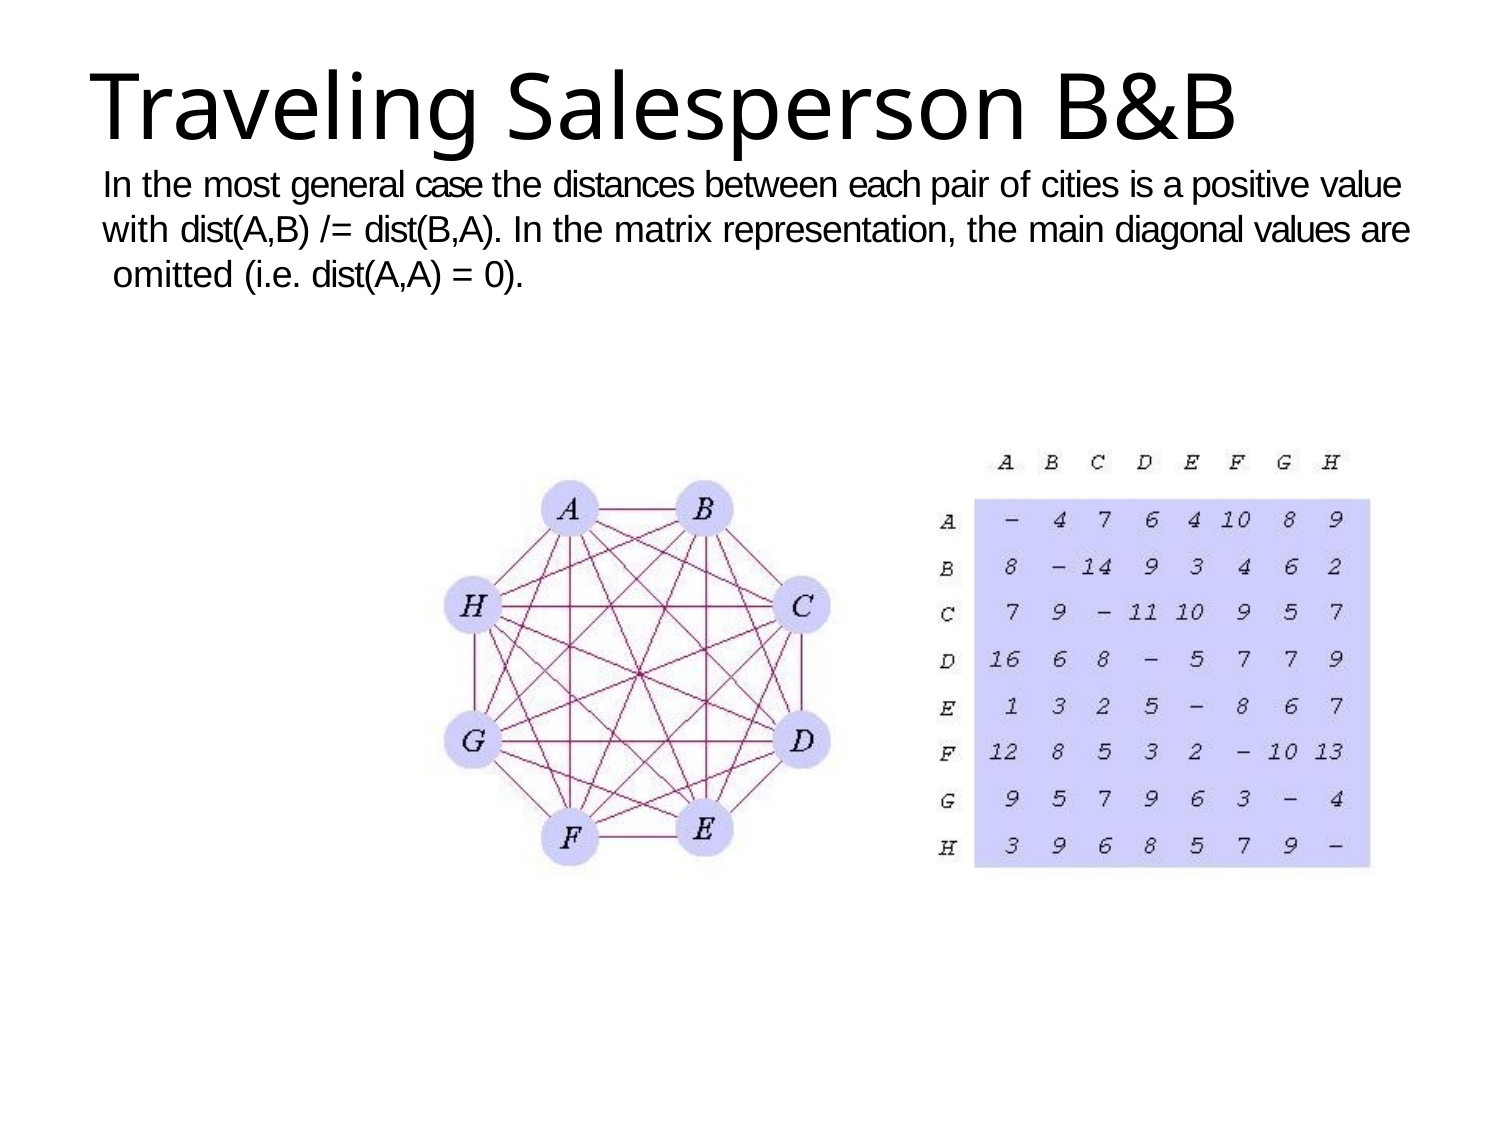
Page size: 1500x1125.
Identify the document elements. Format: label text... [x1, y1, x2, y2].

title Traveling Salesperson B&B [87, 6, 1500, 197]
text_box In the most general case the distances between each pair of cities is a positive value with dist(A,B) /= dist(B,A). In the matrix representation, the main diagonal values are omitted (i.e. dist(A,A) = 0). [100, 157, 1411, 295]
text_box [399, 424, 1405, 896]
